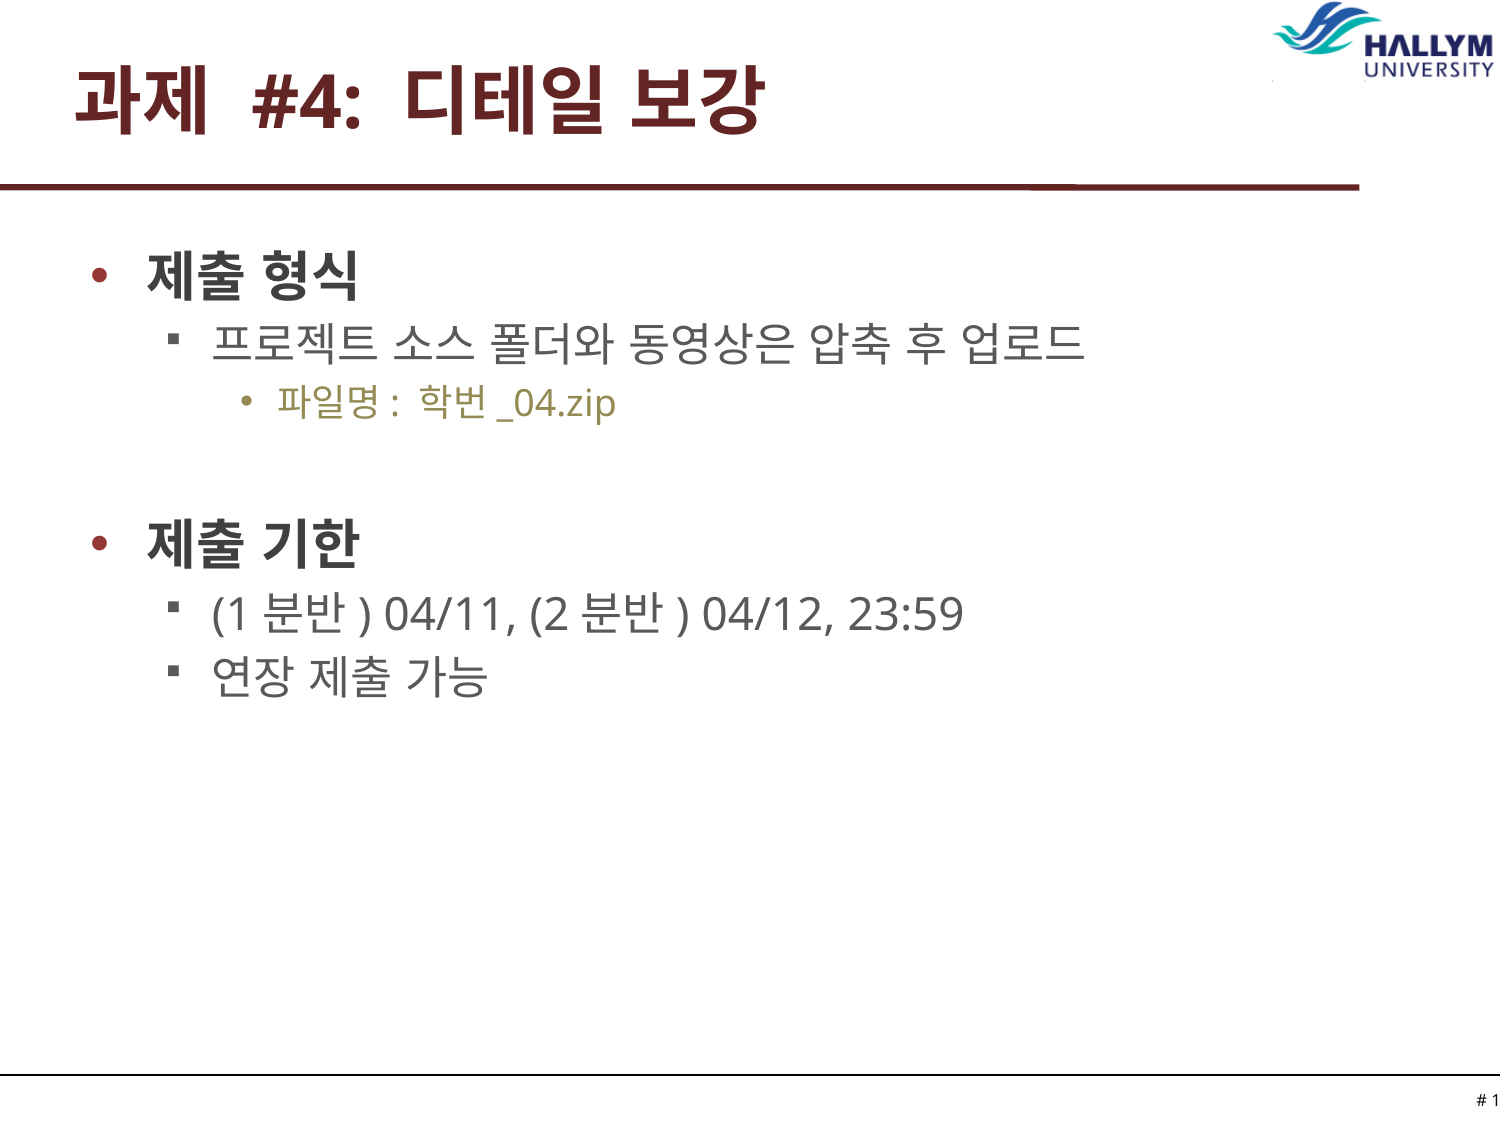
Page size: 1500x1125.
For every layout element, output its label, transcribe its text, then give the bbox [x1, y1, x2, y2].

picture [1269, 0, 1500, 82]
title 과제 #4: 디테일 보강 [44, 33, 1395, 164]
list 제출 형식 프로젝트 소스 폴더와 동영상은 압축 후 업로드 파일명: 학번_04.zip 제출 기한 (1분반) 04/11, (2분반) 04/12, 23:59 연장 제출 가능 [75, 234, 1425, 1032]
